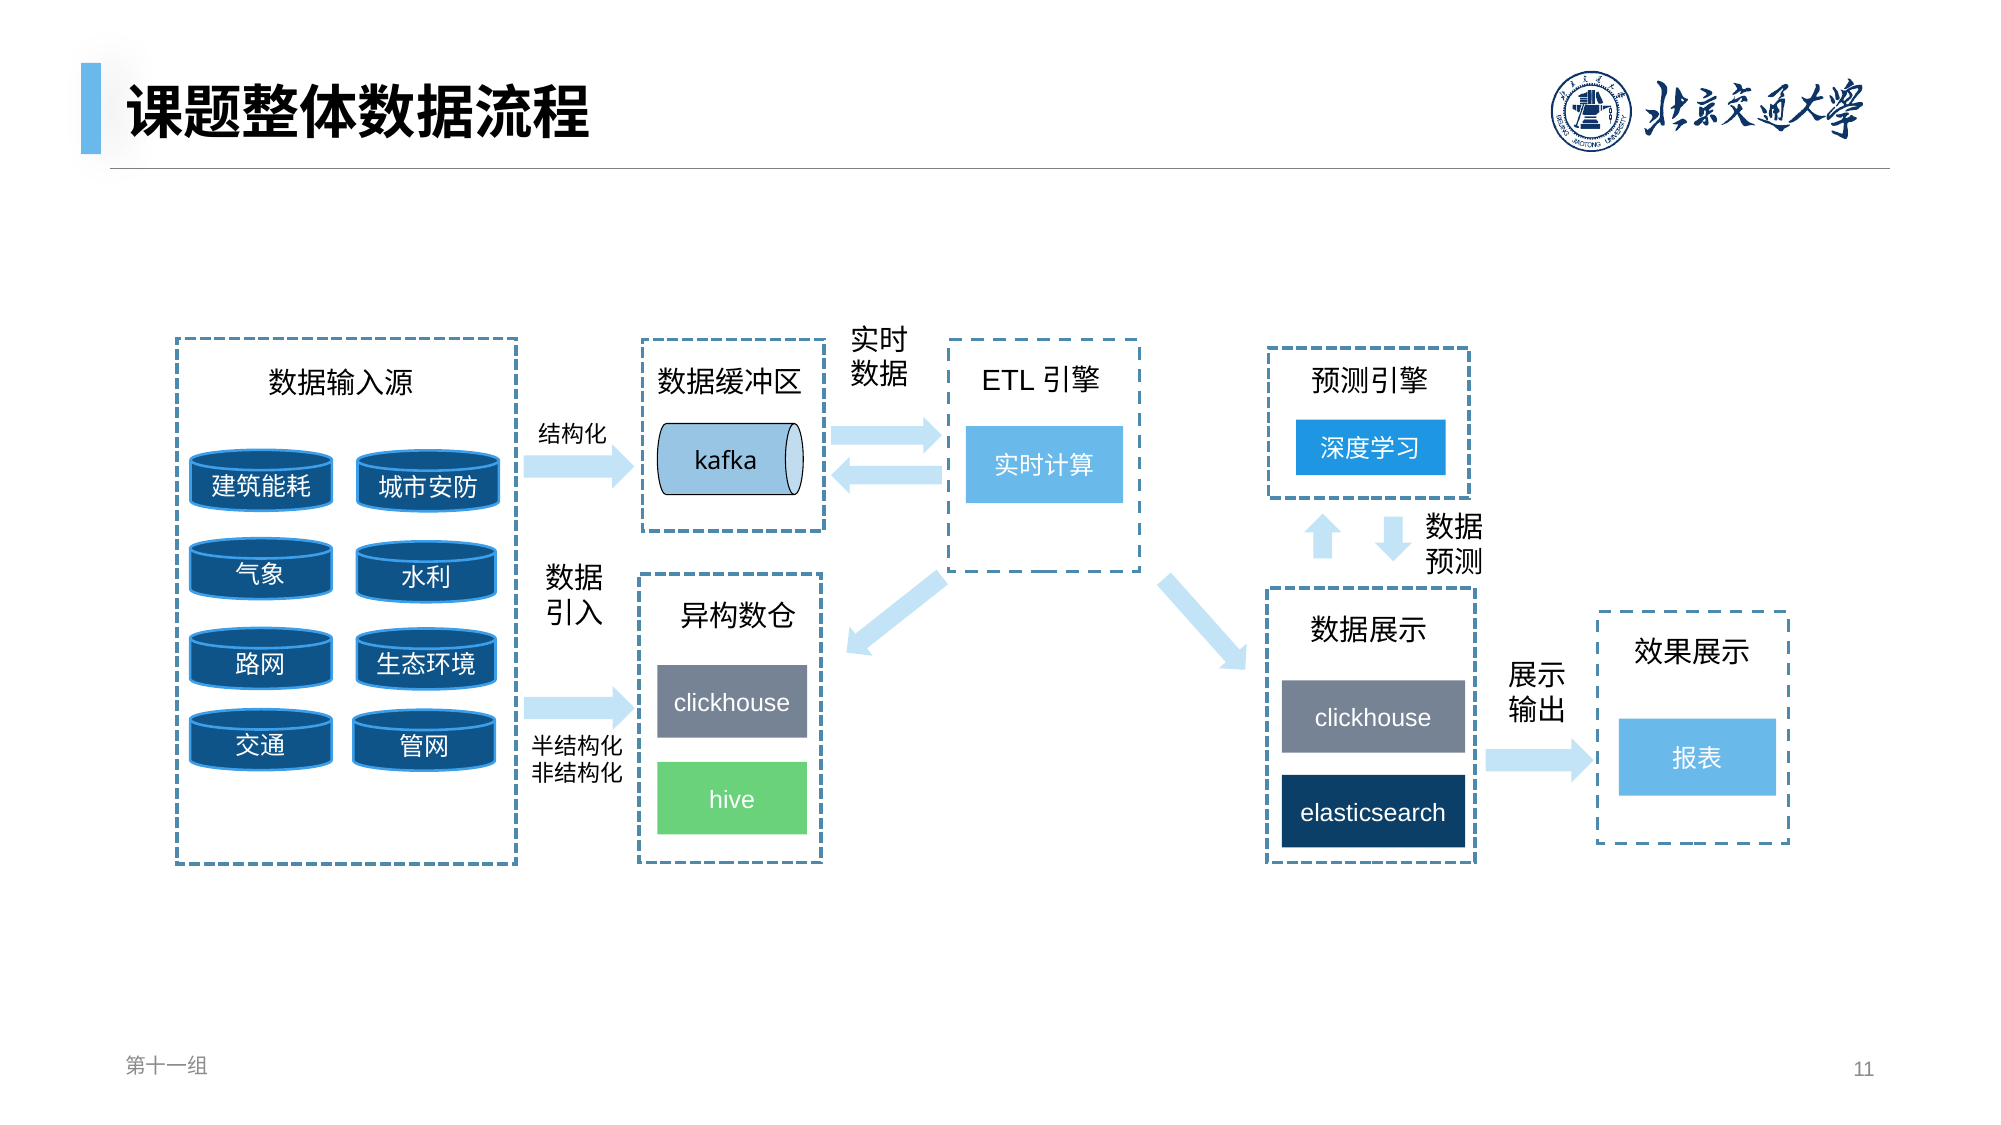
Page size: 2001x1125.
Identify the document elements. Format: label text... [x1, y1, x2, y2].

title 课题整体数据流程 [109, 0, 1890, 154]
slide_number 11 [1412, 1050, 1890, 1085]
footer 第十一组 [109, 1050, 790, 1085]
picture [1529, 154, 1890, 184]
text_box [176, 313, 1789, 865]
